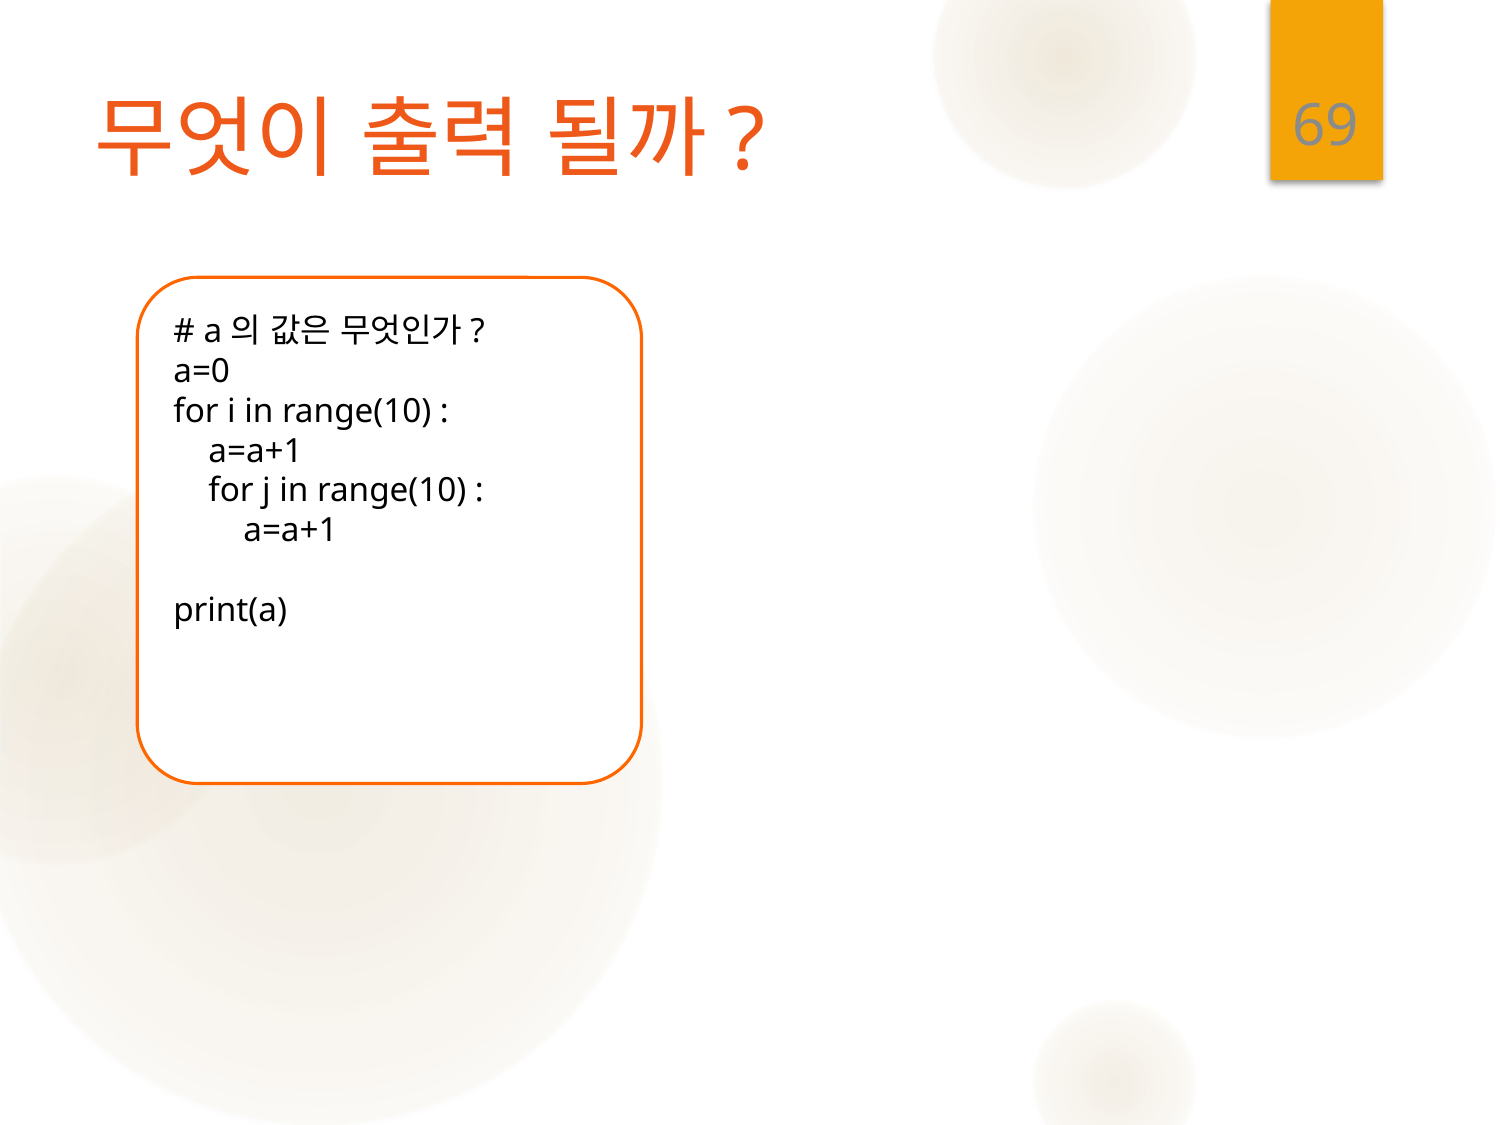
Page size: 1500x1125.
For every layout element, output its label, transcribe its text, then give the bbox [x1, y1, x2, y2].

slide_number 69 [1273, 48, 1378, 175]
text_box # a의 값은 무엇인가? a=0 for i in range(10) : a=a+1 for j in range(10) : a=a+1 print(a) [158, 301, 525, 636]
title 무엇이 출력 될까? [79, 74, 1237, 304]
text_box [137, 277, 642, 784]
